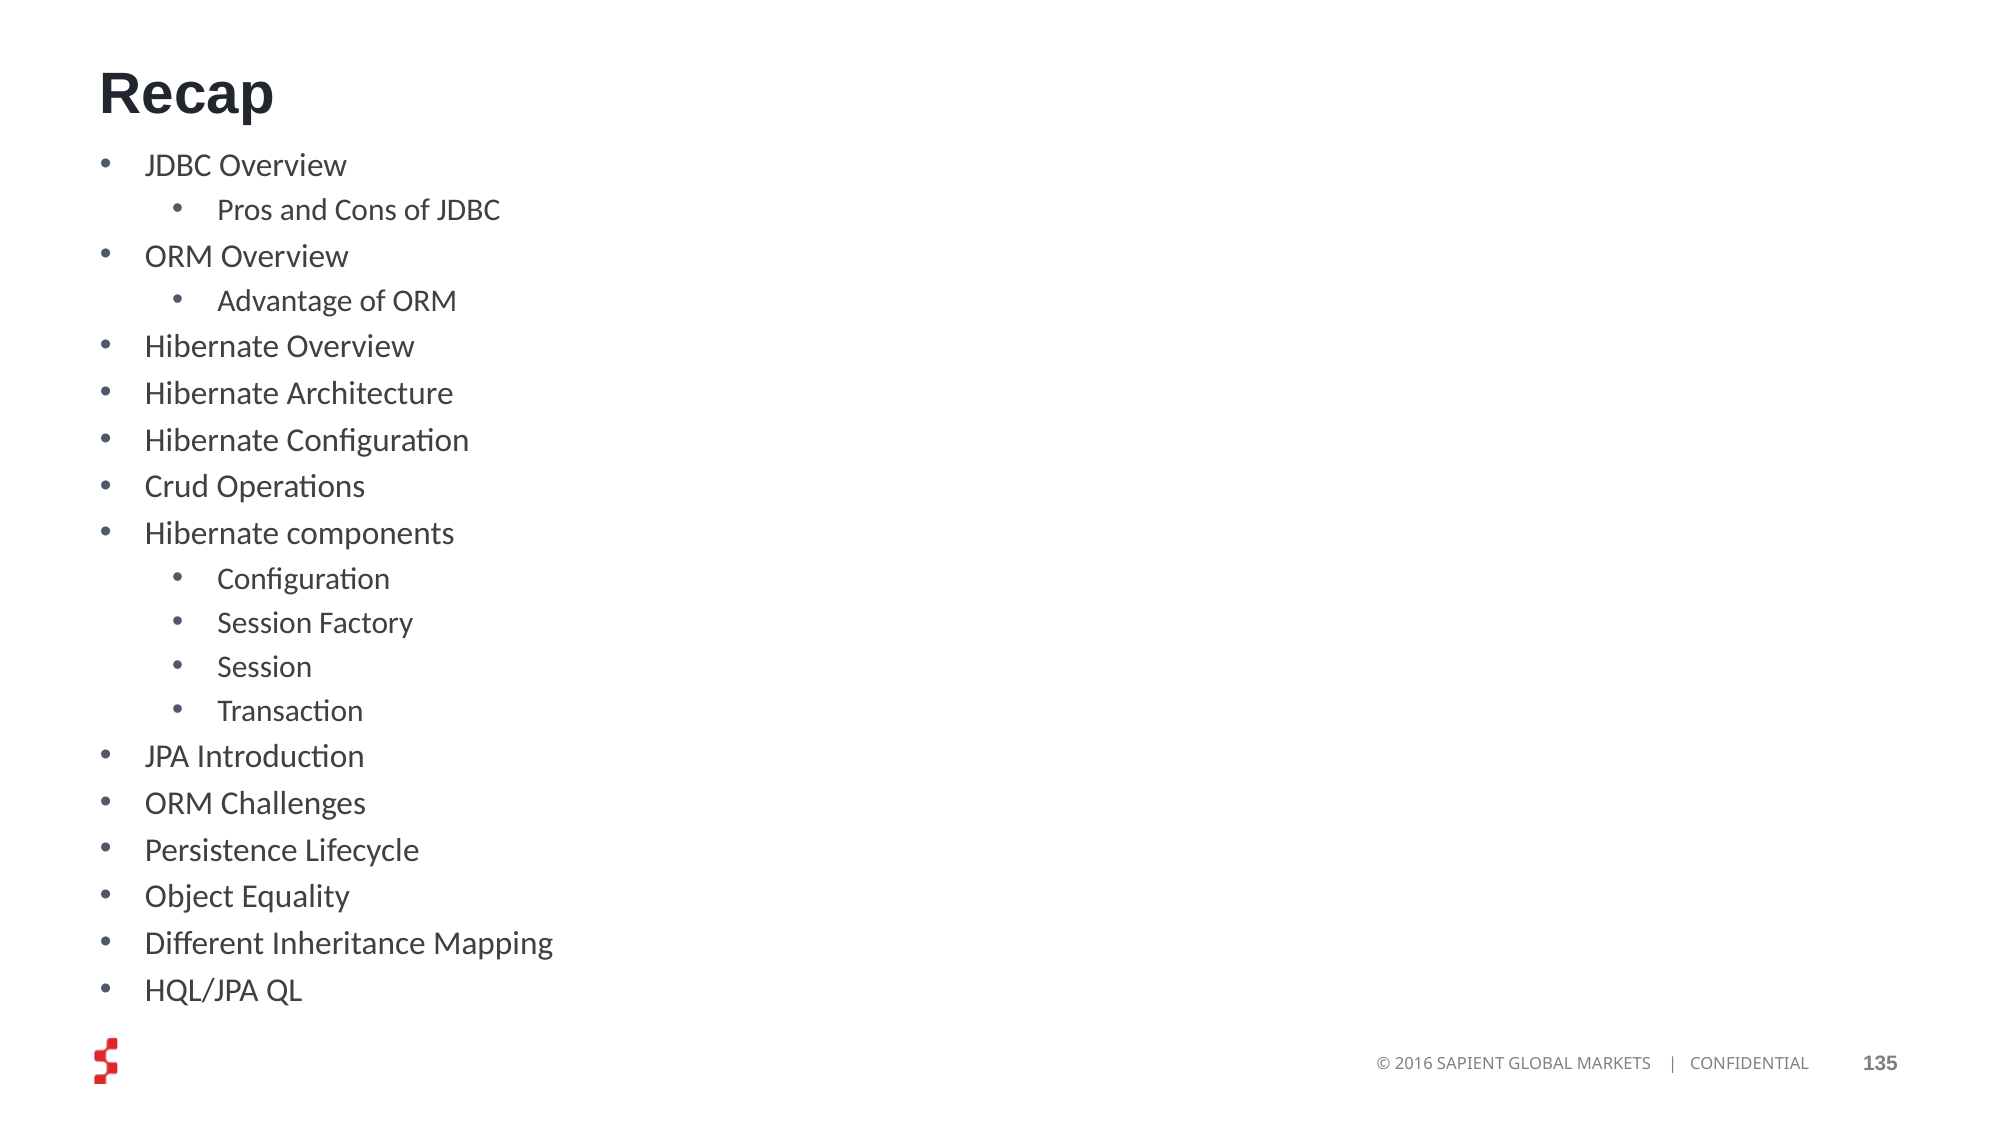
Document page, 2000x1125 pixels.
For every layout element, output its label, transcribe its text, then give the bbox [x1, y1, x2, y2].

title Recap [99, 47, 1900, 121]
list JDBC Overview Pros and Cons of JDBC ORM Overview Advantage of ORM Hibernate Overview Hibernate Architecture Hibernate Configuration Crud Operations Hibernate components Configuration Session Factory Session Transaction JPA Introduction ORM Challenges Persistence Lifecycle Object Equality Different Inheritance Mapping HQL/JPA QL [99, 142, 1893, 1015]
